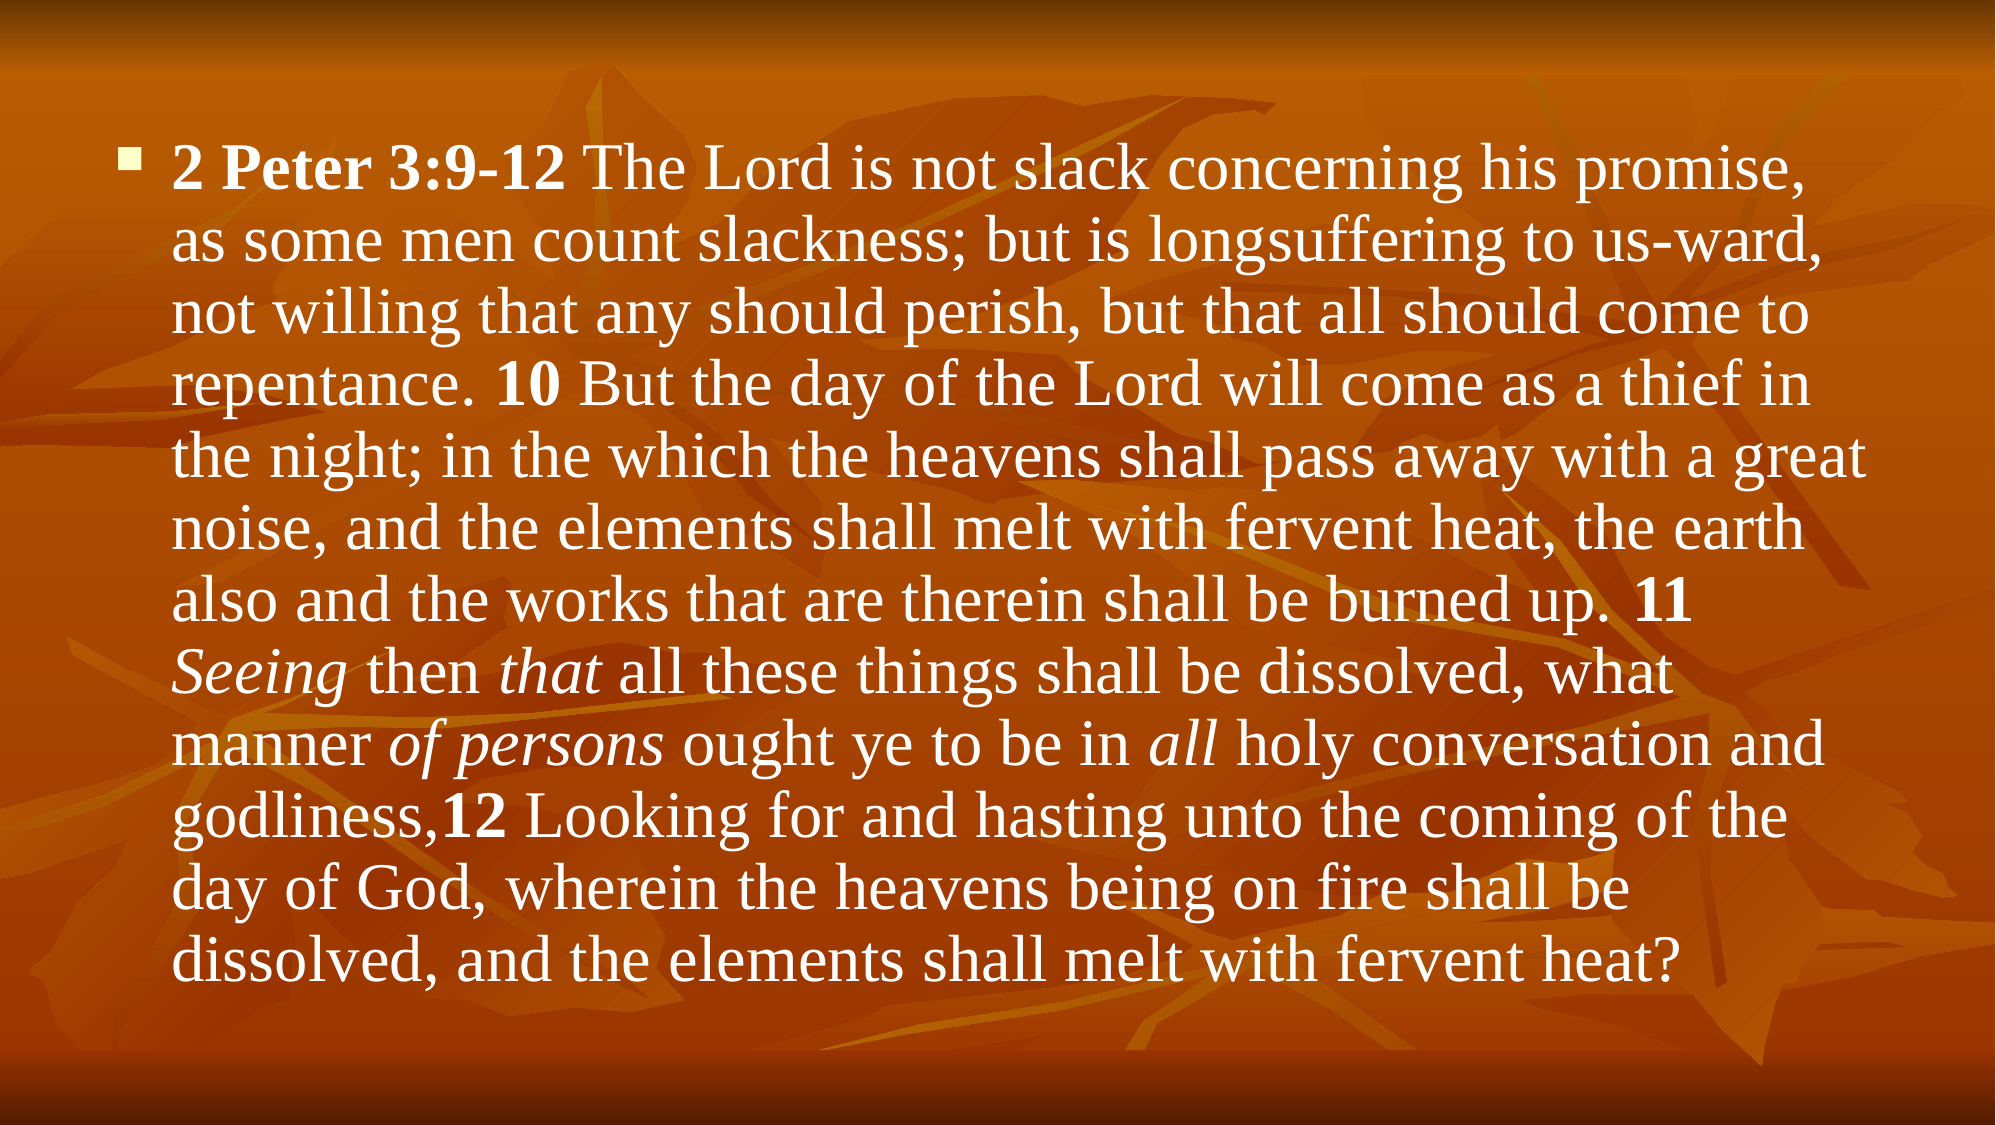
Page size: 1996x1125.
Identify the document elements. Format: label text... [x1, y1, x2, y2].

list 2 Peter 3:9-12 The Lord is not slack concerning his promise, as some men count slackness; but is longsuffering to us-ward, not willing that any should perish, but that all should come to repentance. 10 But the day of the Lord will come as a thief in the night; in the which the heavens shall pass away with a great noise, and the elements shall melt with fervent heat, the earth also and the works that are therein shall be burned up. 11 Seeing then that all these things shall be dissolved, what manner of persons ought ye to be in all holy conversation and godliness,12 Looking for and hasting unto the coming of the day of God, wherein the heavens being on fire shall be dissolved, and the elements shall melt with fervent heat? [99, 125, 1896, 1075]
